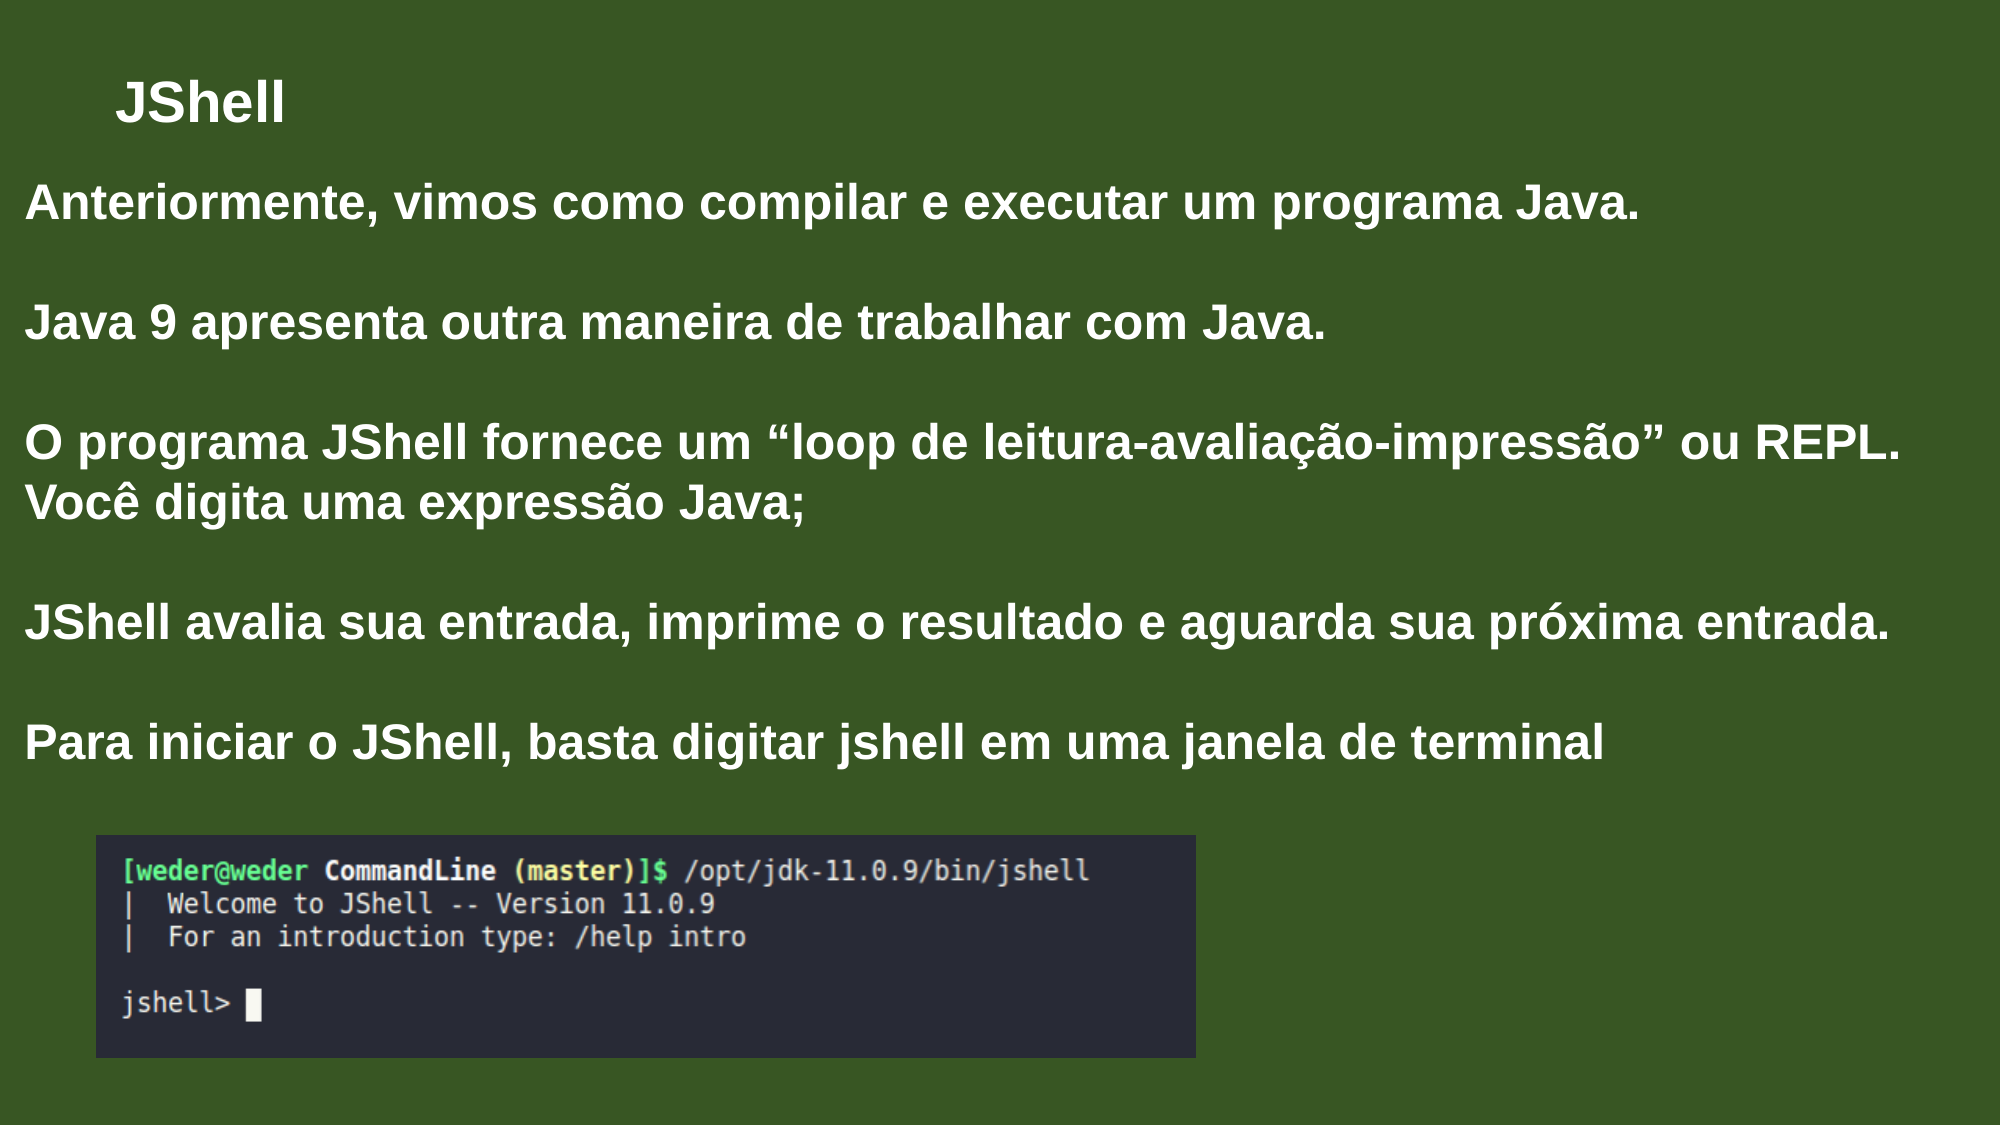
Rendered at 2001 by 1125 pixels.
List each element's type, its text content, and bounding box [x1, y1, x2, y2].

text_box JShell [100, 56, 319, 141]
text_box Anteriormente, vimos como compilar e executar um programa Java. Java 9 apresenta outra maneira de trabalhar com Java. O programa JShell fornece um “loop de leitura-avaliação-impressão” ou REPL. Você digita uma expressão Java; JShell avalia sua entrada, imprime o resultado e aguarda sua próxima entrada. Para iniciar o JShell, basta digitar jshell em uma janela de terminal [9, 161, 1932, 777]
picture [96, 835, 1196, 1058]
